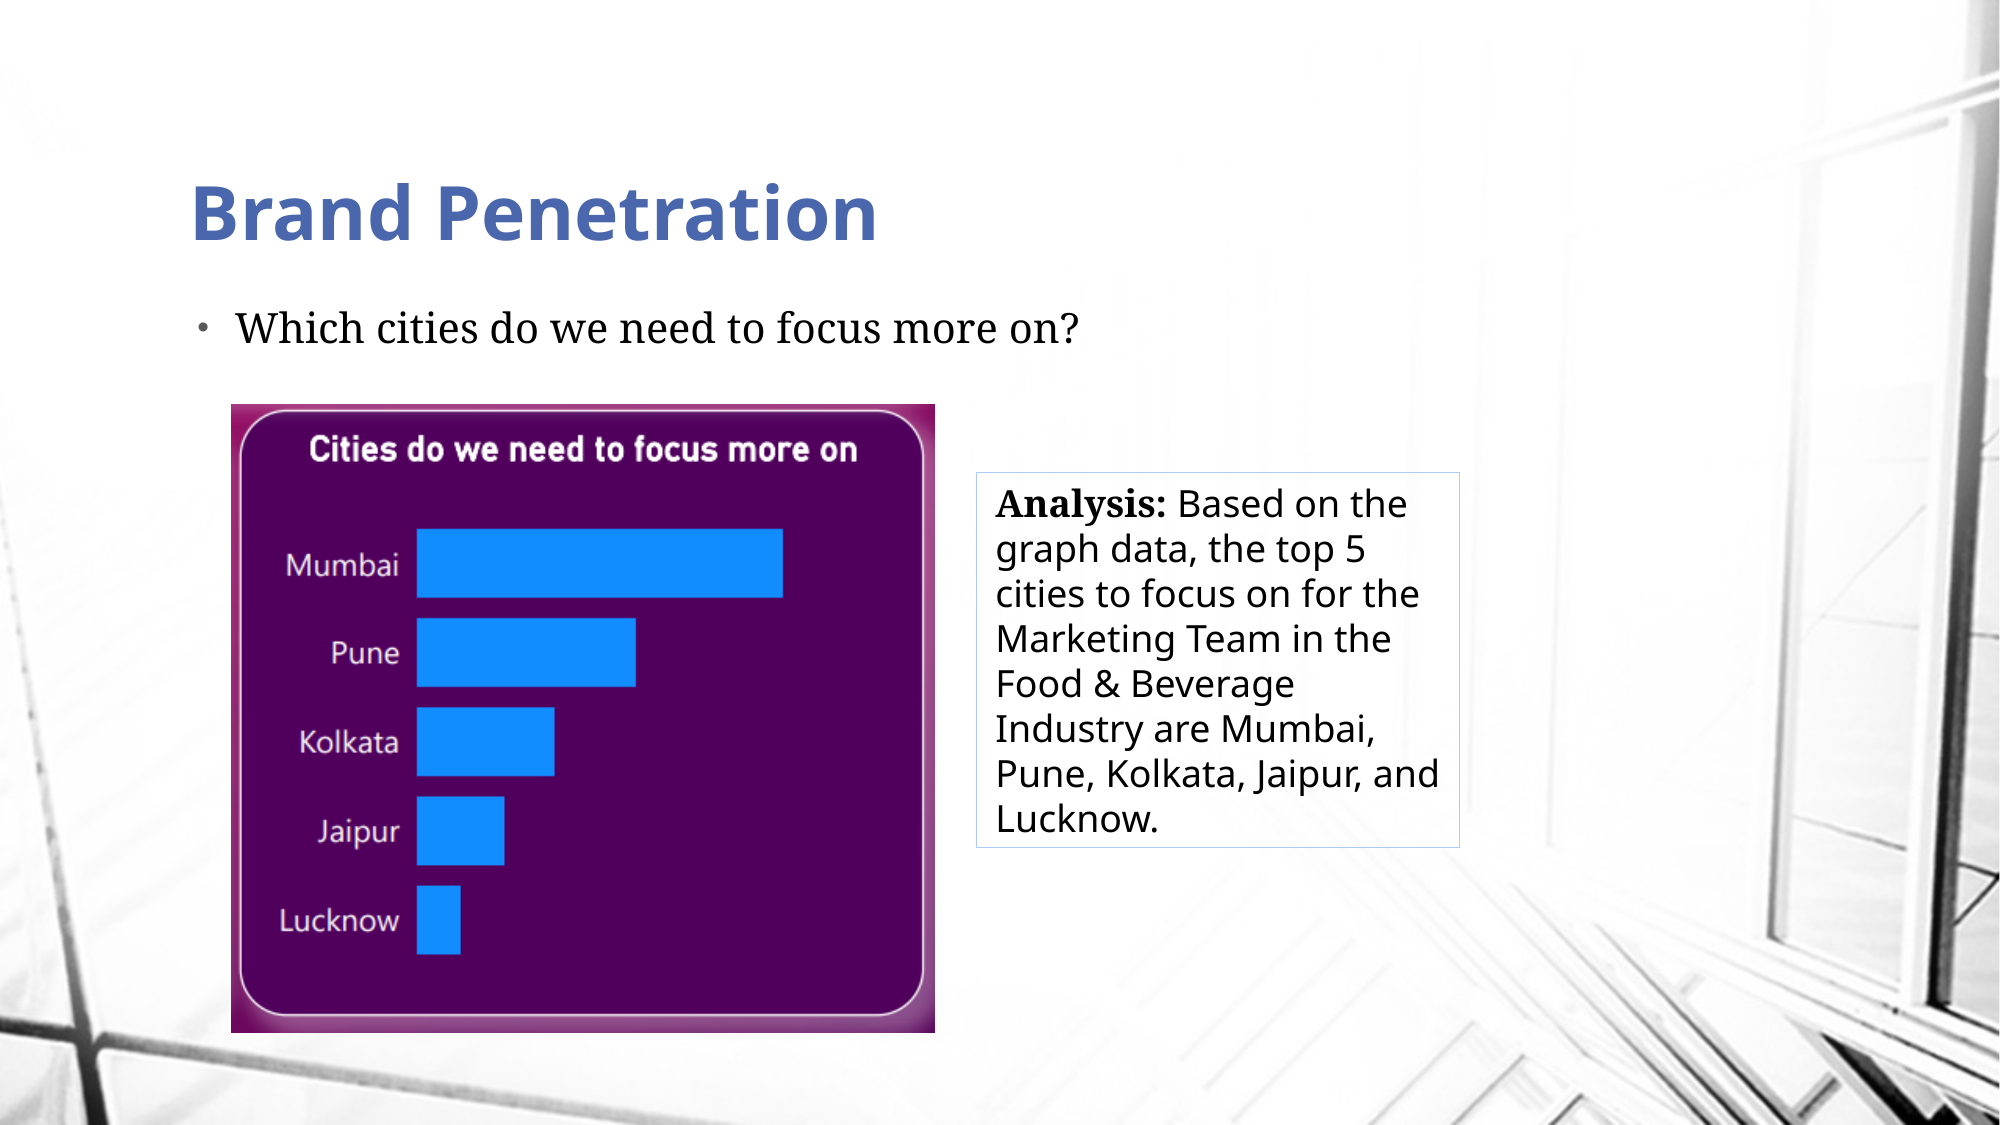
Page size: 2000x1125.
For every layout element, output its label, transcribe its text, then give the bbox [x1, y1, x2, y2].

text_box Analysis: Based on the graph data, the top 5 cities to focus on for the Marketing Team in the Food & Beverage Industry are Mumbai, Pune, Kolkata, Jaipur, and Lucknow. [976, 472, 1460, 848]
title Brand Penetration [174, 87, 1600, 263]
list Which cities do we need to focus more on? [174, 299, 1600, 988]
picture [0, 0, 2000, 1125]
